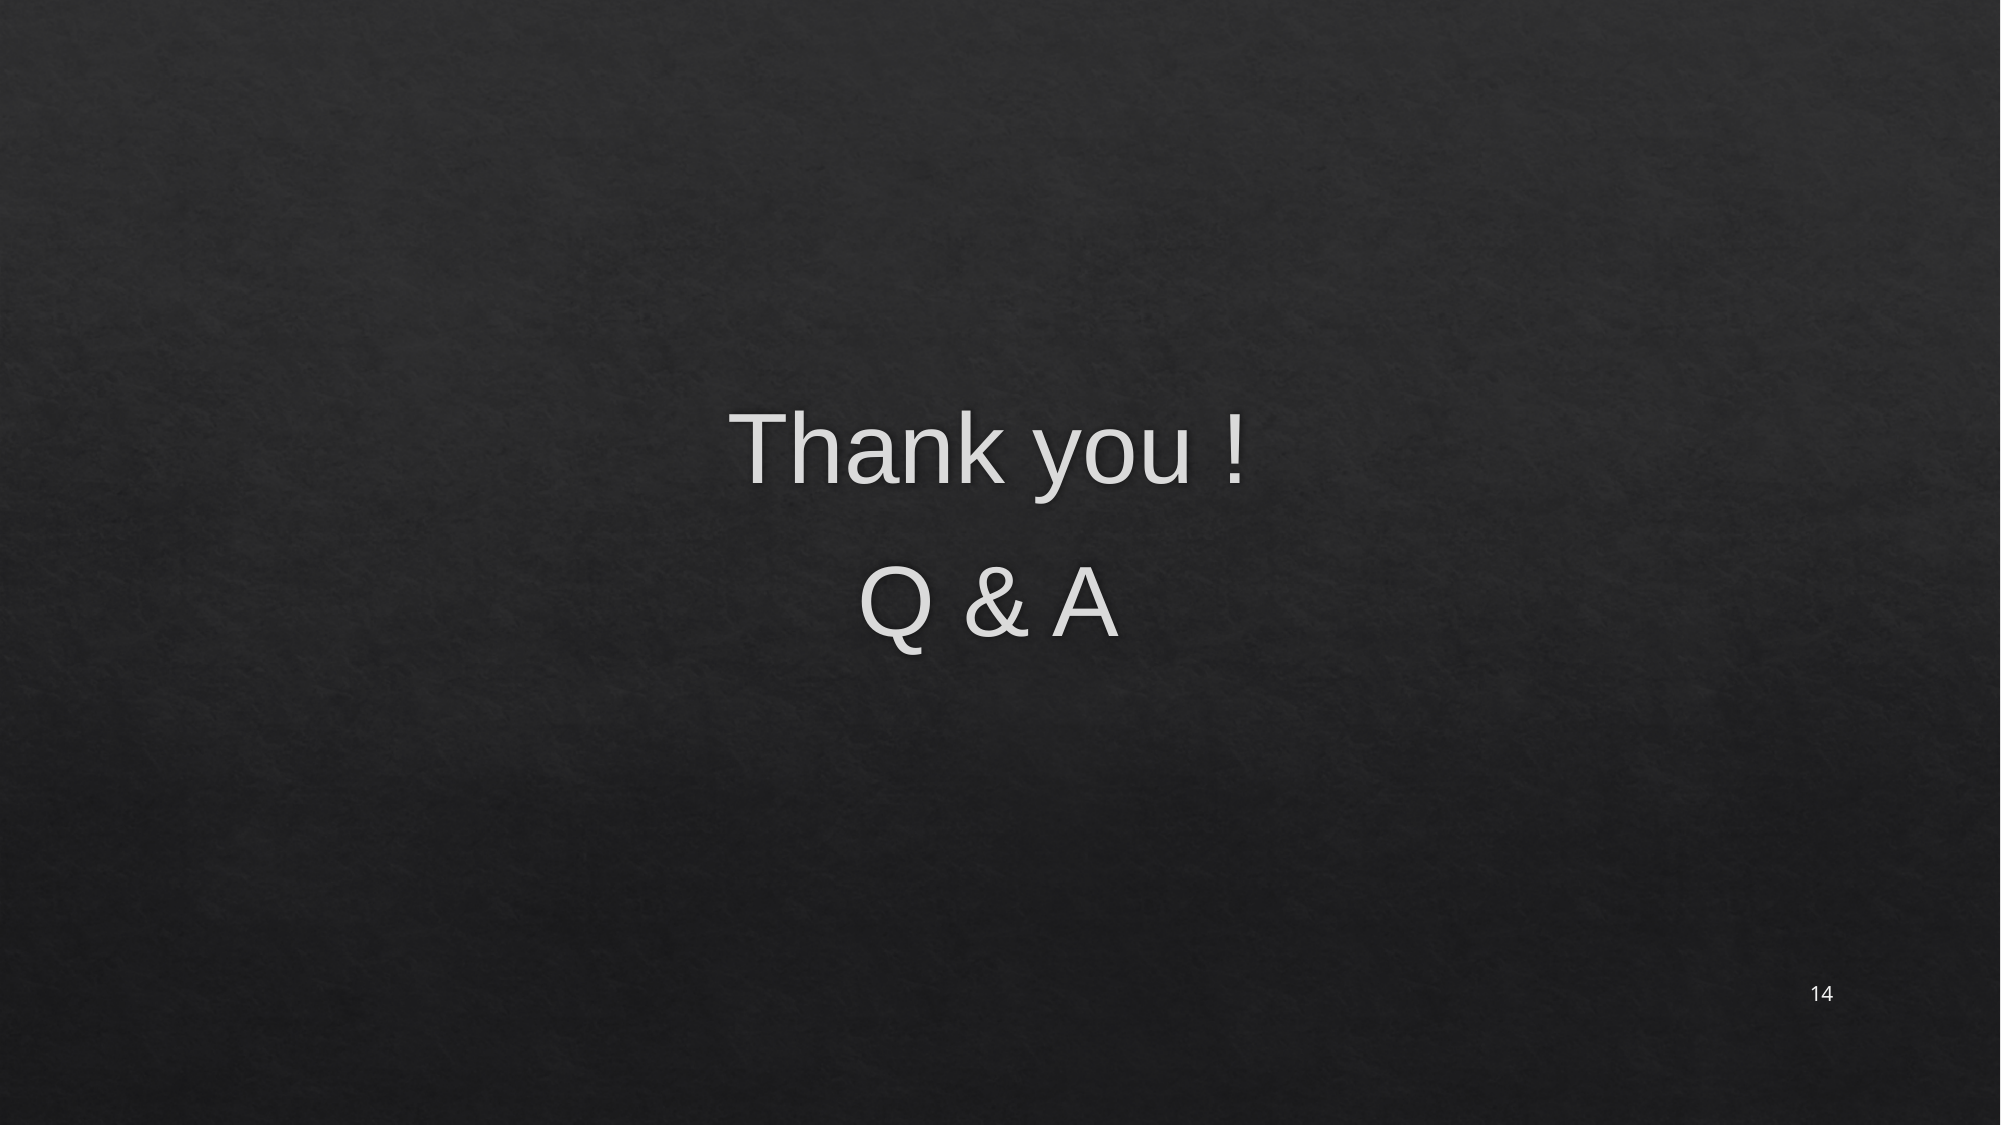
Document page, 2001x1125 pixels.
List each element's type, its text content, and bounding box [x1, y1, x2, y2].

list Thank you ! Q & A [126, 376, 1851, 780]
slide_number 14 [1724, 965, 1849, 1025]
